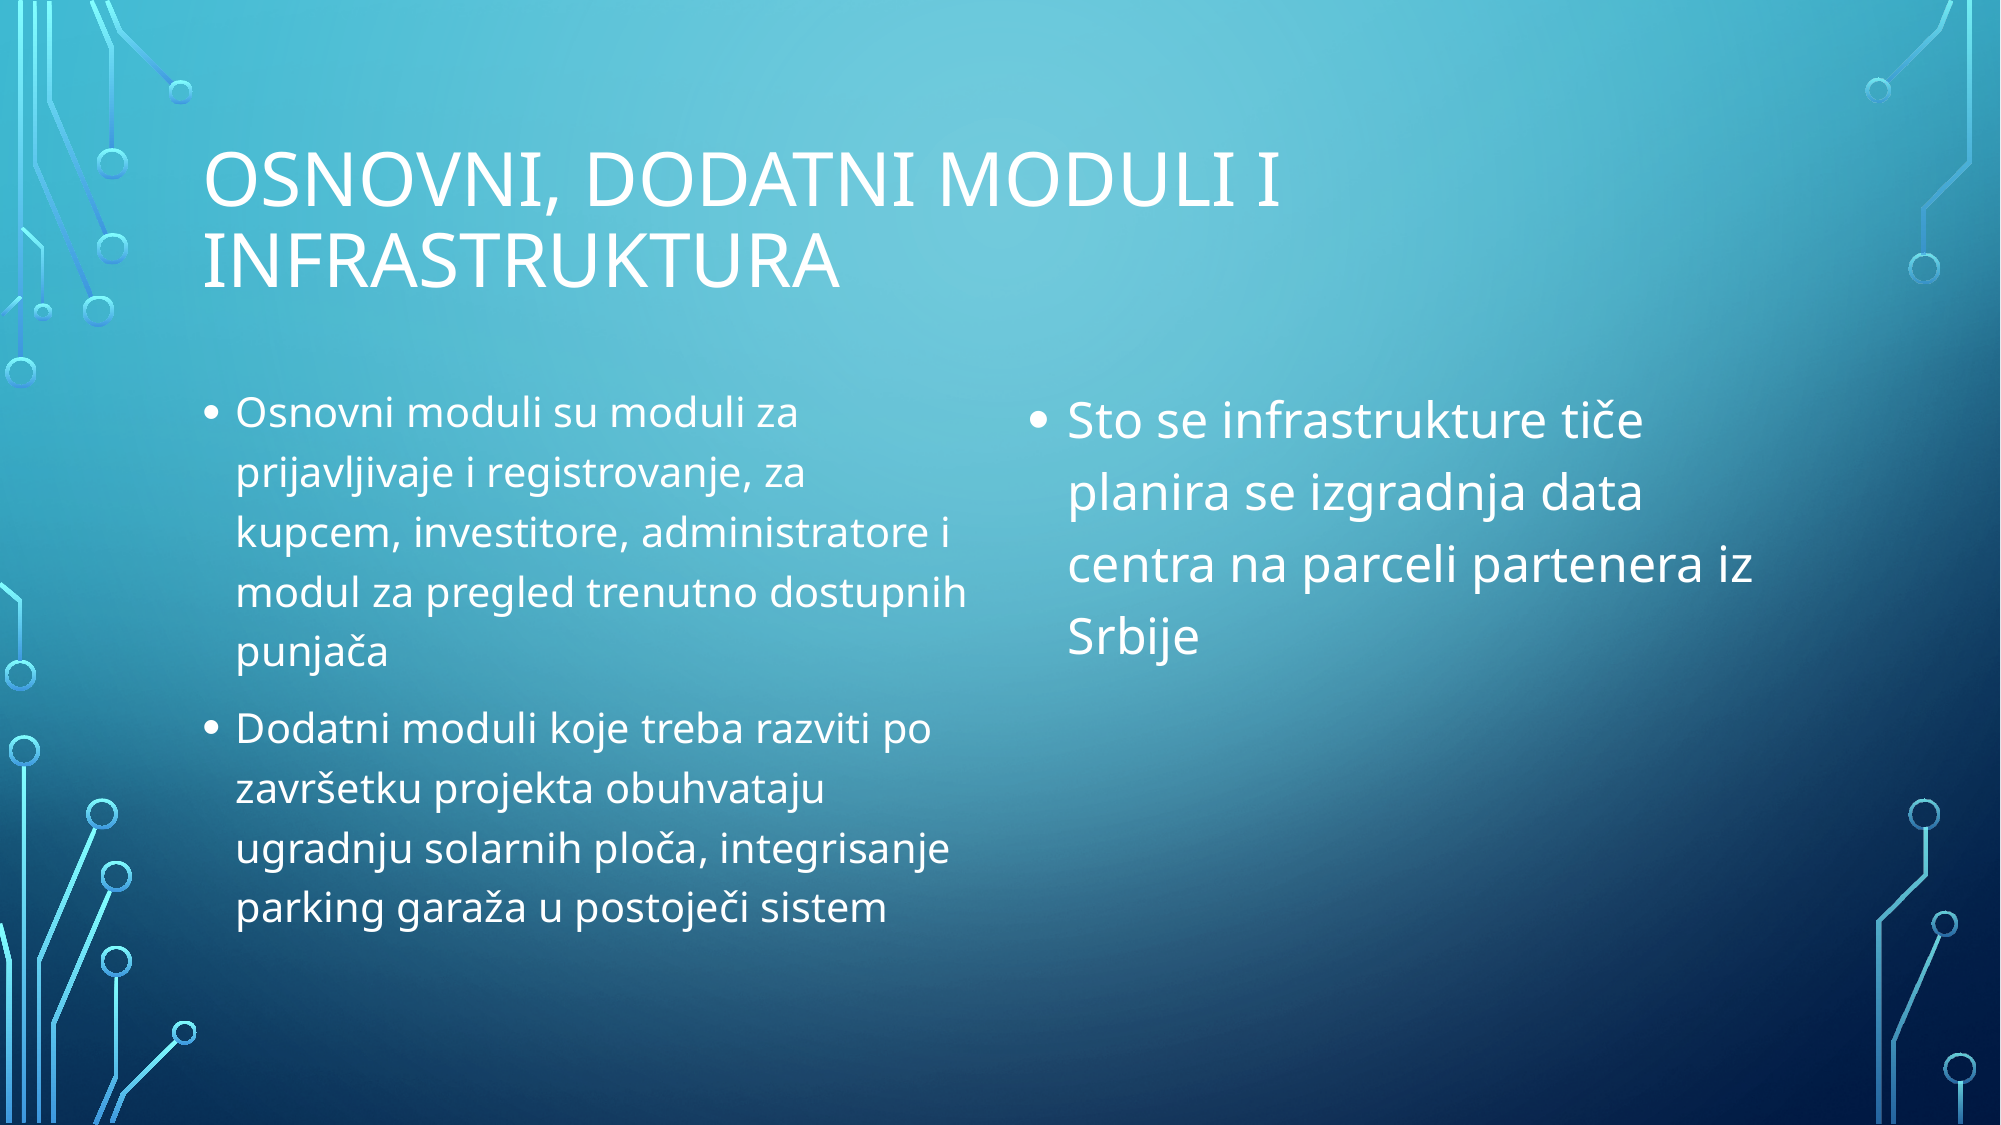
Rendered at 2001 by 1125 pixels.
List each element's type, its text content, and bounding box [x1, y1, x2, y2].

title Osnovni, dodatni moduli i infrastruktura [187, 101, 1813, 344]
list Sto se infrastrukture tiče planira se izgradnja data centra na parceli partenera iz Srbije [1012, 369, 1813, 950]
list Osnovni moduli su moduli za prijavljivaje i registrovanje, za kupcem, investitore, administratore i modul za pregled trenutno dostupnih punjača Dodatni moduli koje treba razviti po završetku projekta obuhvataju ugradnju solarnih ploča, integrisanje parking garaža u postoječi sistem [187, 369, 988, 950]
